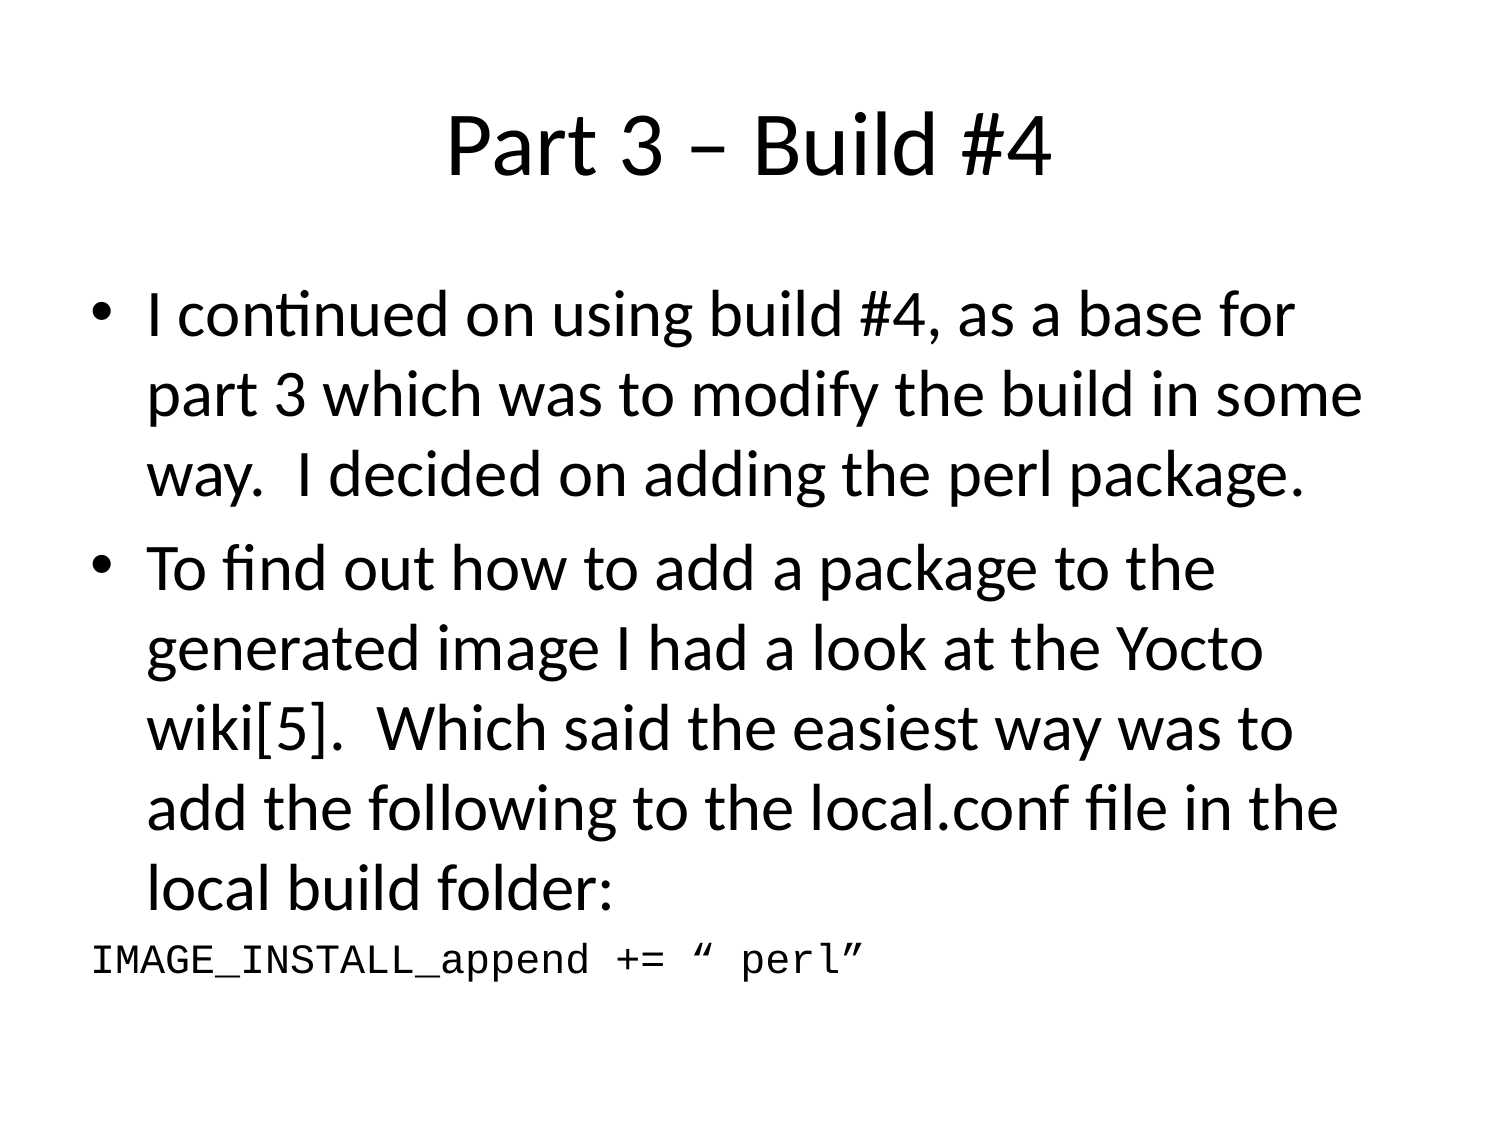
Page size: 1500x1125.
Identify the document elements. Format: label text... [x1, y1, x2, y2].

title Part 3 – Build #4 [75, 45, 1425, 233]
list I continued on using build #4, as a base for part 3 which was to modify the build in some way. I decided on adding the perl package. To find out how to add a package to the generated image I had a look at the Yocto wiki[5]. Which said the easiest way was to add the following to the local.conf file in the local build folder: IMAGE_INSTALL_append += “ perl” [75, 262, 1425, 1000]
